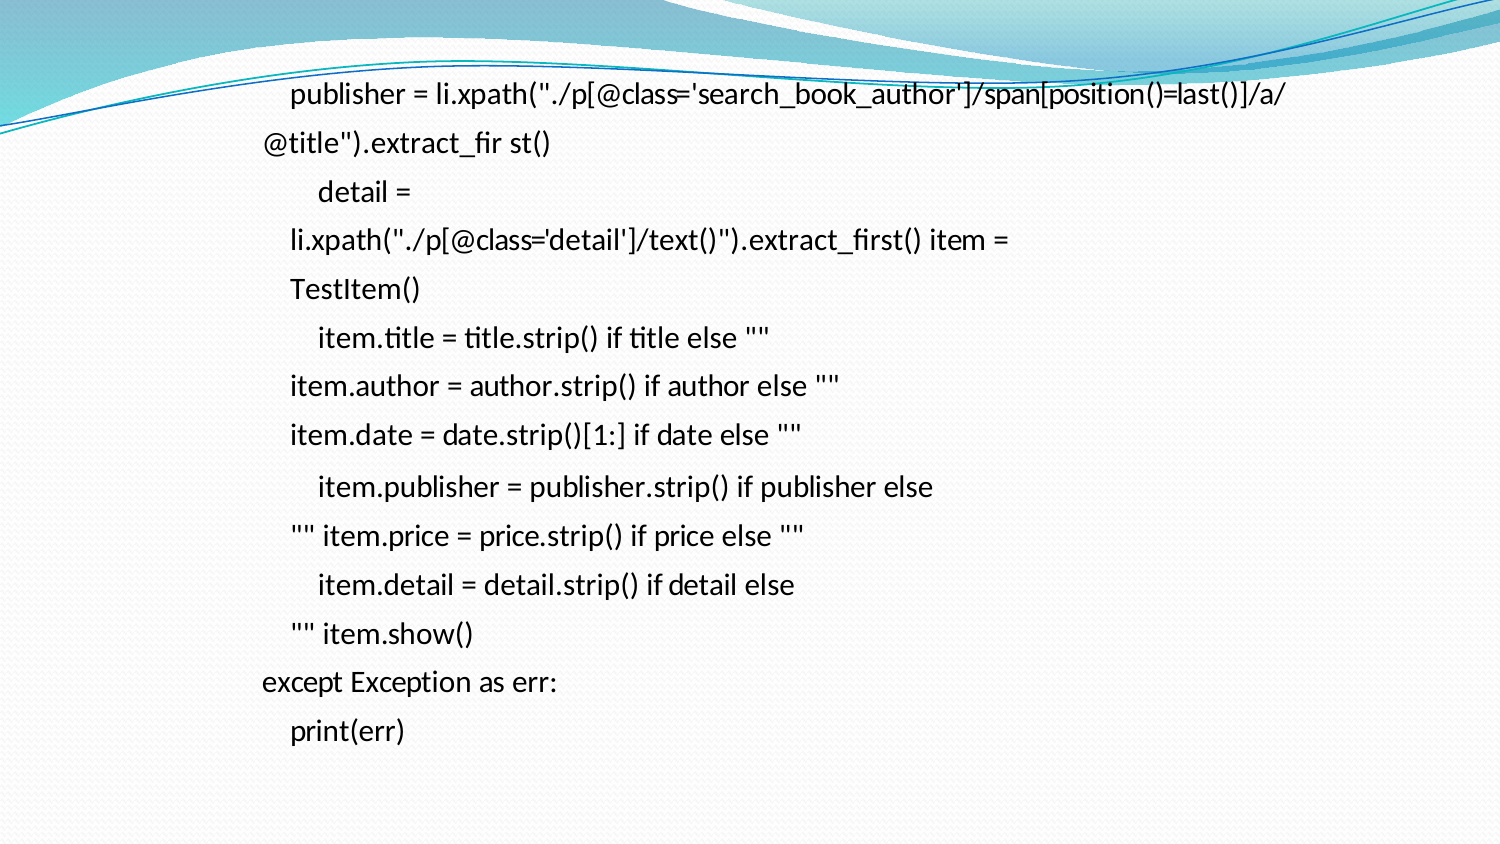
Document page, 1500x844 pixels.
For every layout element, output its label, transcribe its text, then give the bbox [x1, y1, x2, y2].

text_box publisher = li.xpath("./p[@class='search_book_author']/span[position()=last()]/a/@title").extract_fir st() detail = li.xpath("./p[@class='detail']/text()").extract_first() item = TestItem() item.title = title.strip() if title else "" item.author = author.strip() if author else "" item.date = date.strip()[1:] if date else "" item.publisher = publisher.strip() if publisher else "" item.price = price.strip() if price else "" item.detail = detail.strip() if detail else "" item.show() except Exception as err: print(err) [260, 62, 1387, 748]
